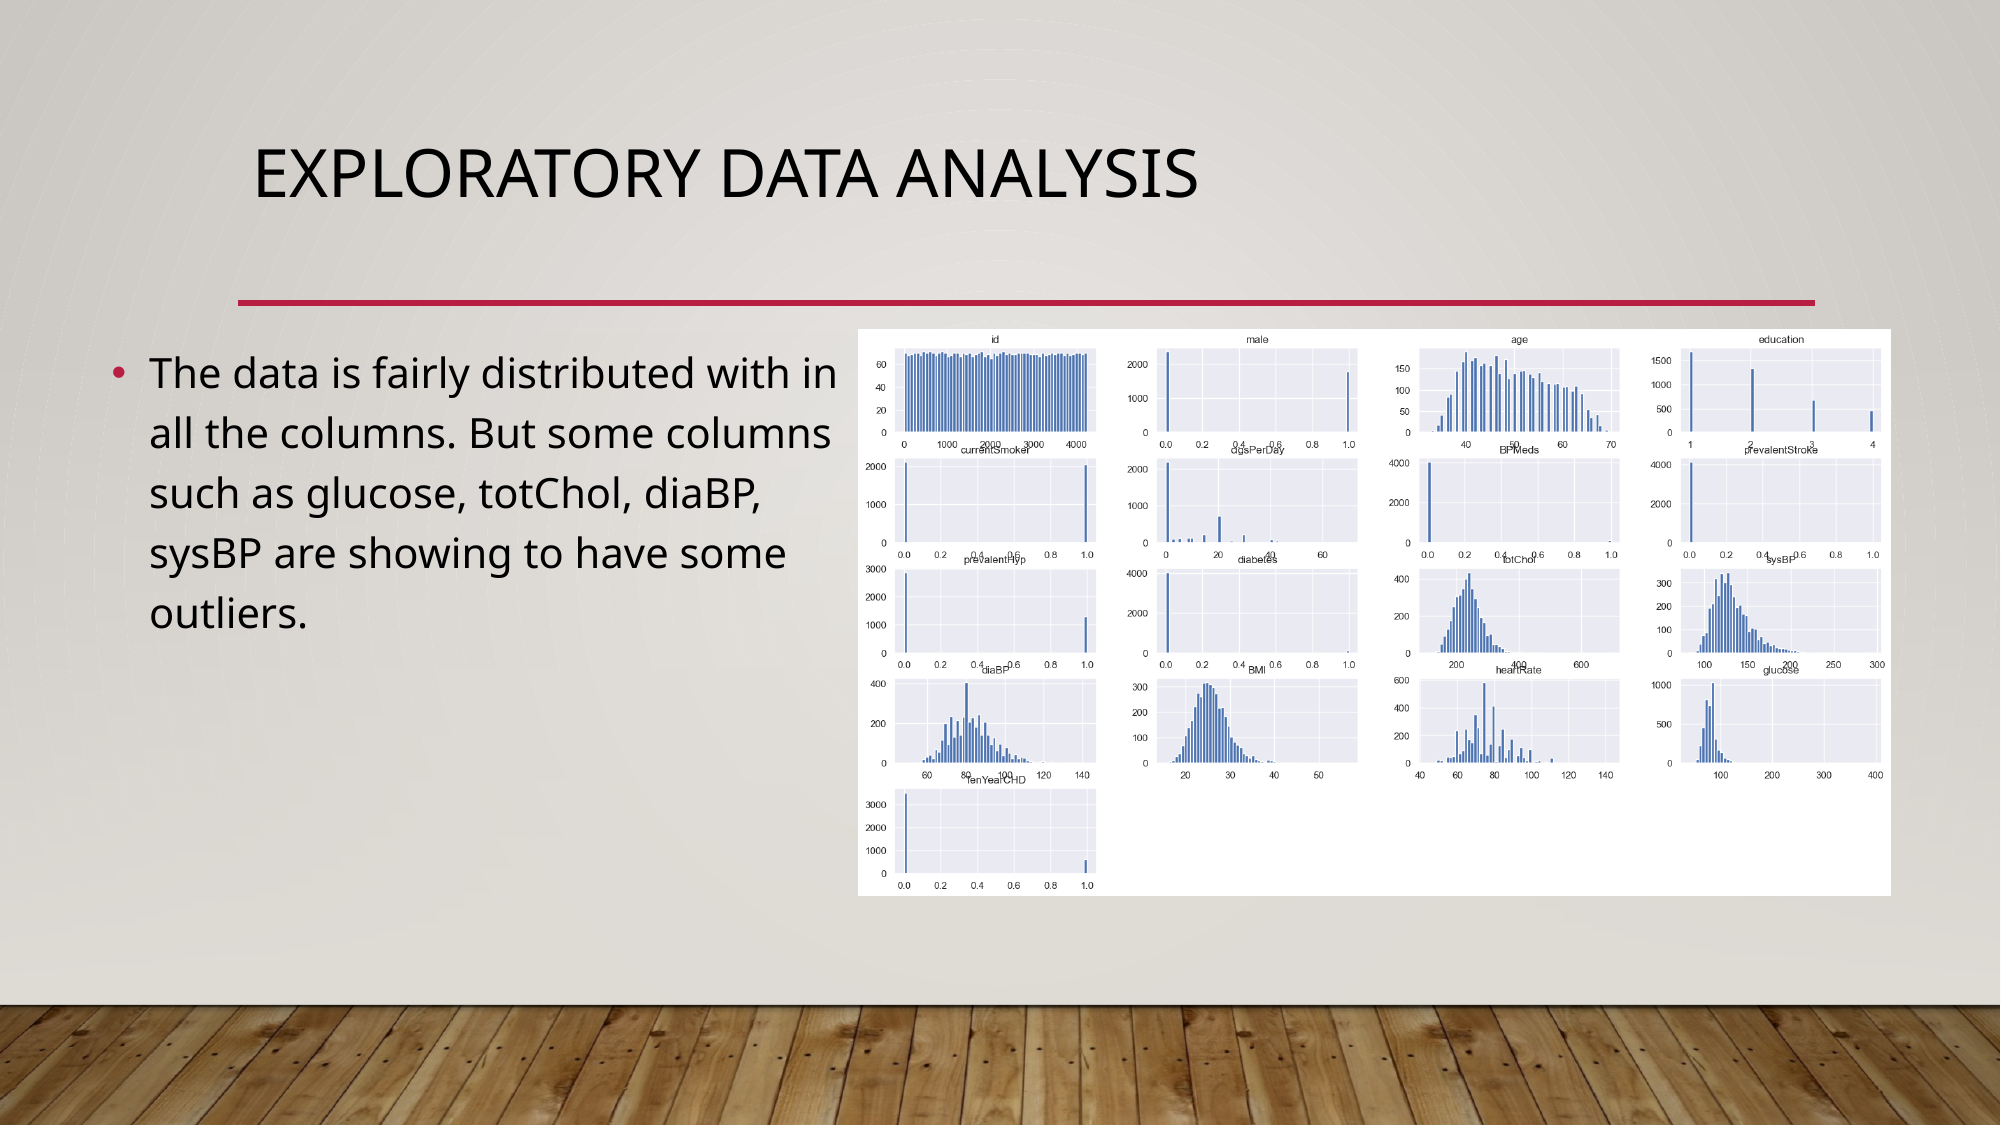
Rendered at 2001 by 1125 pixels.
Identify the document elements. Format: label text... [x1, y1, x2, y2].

picture [0, 1005, 2000, 1125]
list The data is fairly distributed with in all the columns. But some columns such as glucose, totChol, diaBP, sysBP are showing to have some outliers. [96, 329, 858, 896]
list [858, 329, 1891, 896]
title Exploratory data analysis [237, 132, 1814, 306]
